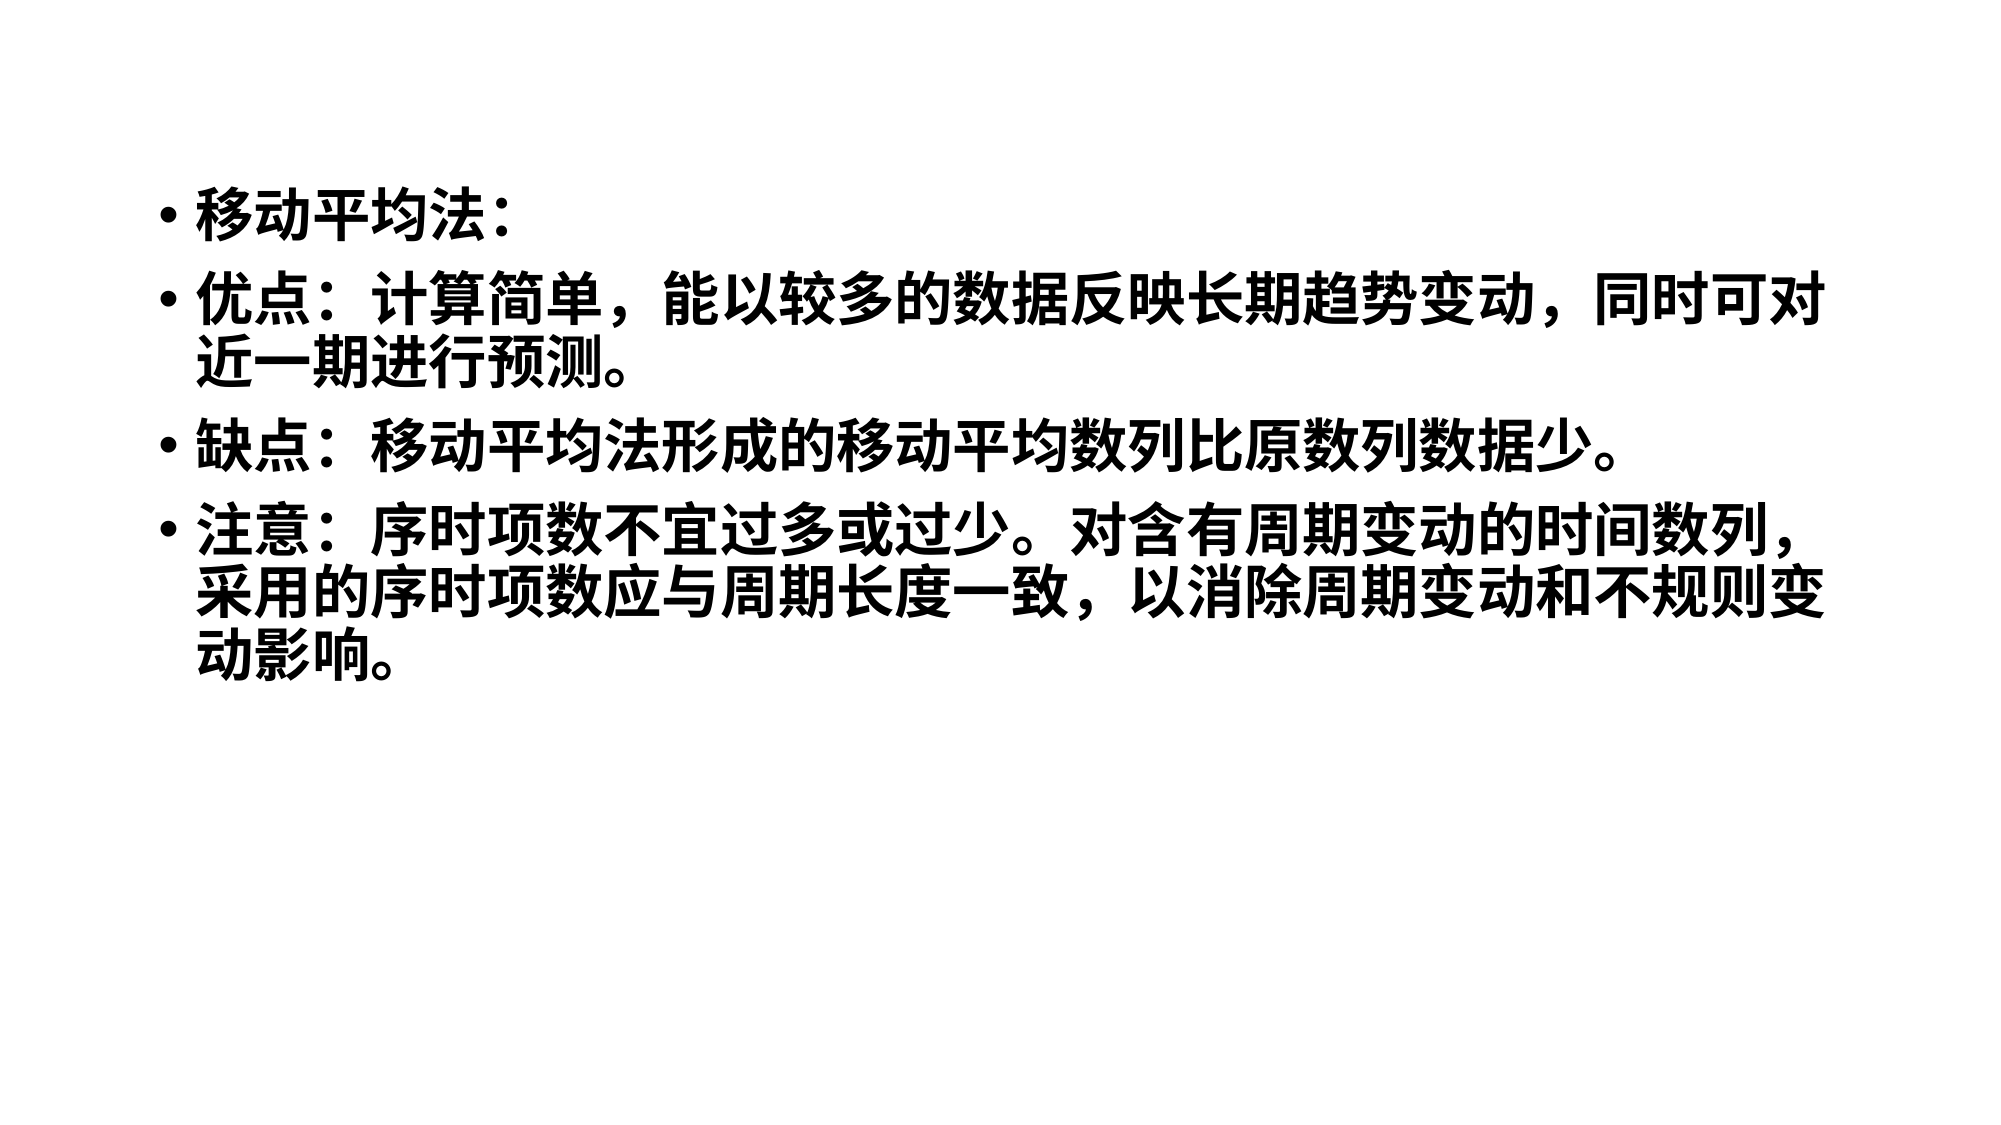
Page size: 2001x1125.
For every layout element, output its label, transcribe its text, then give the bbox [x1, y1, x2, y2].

list 移动平均法： 优点：计算简单，能以较多的数据反映长期趋势变动，同时可对近一期进行预测。 缺点：移动平均法形成的移动平均数列比原数列数据少。 注意：序时项数不宜过多或过少。对含有周期变动的时间数列，采用的序时项数应与周期长度一致，以消除周期变动和不规则变动影响。 [143, 178, 1865, 854]
